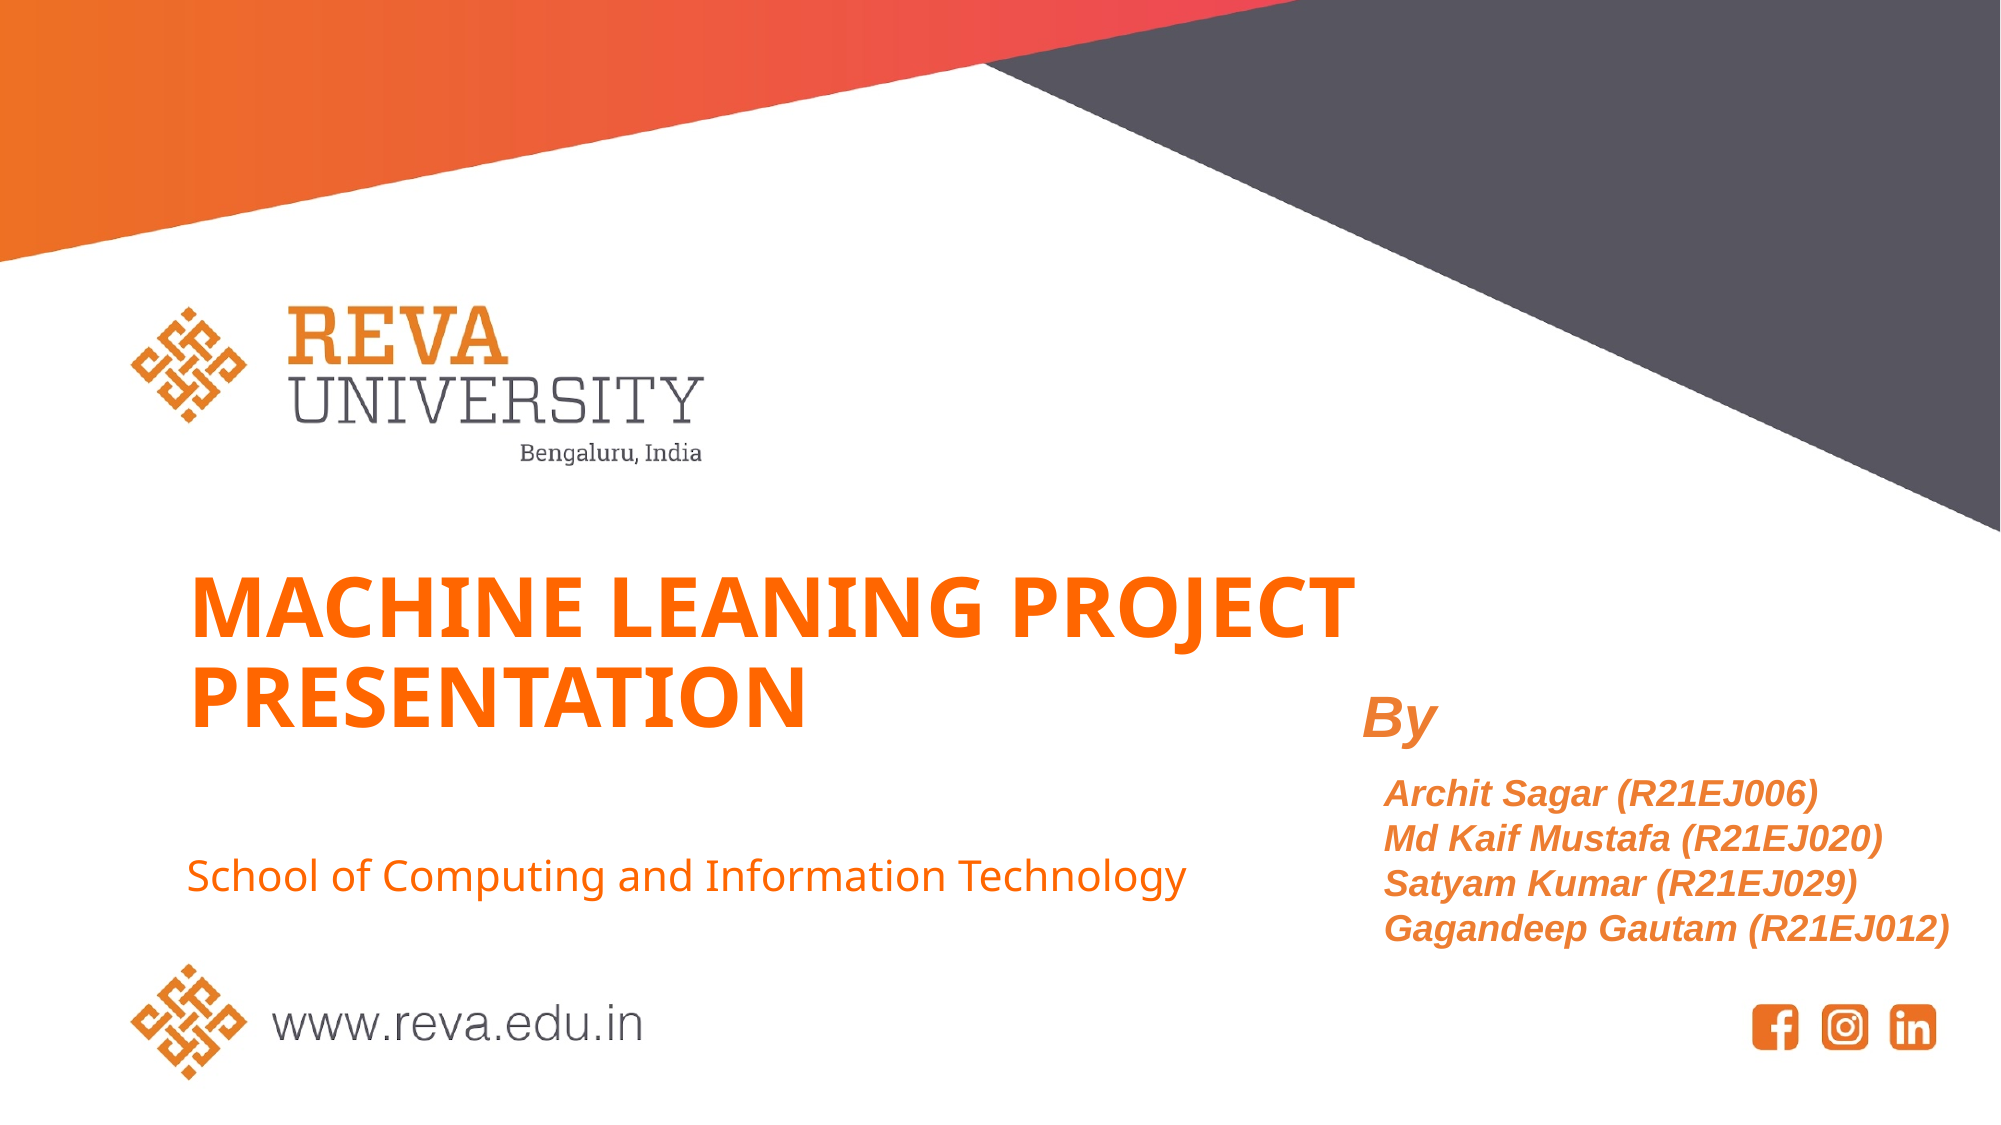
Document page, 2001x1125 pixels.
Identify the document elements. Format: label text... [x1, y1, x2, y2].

text_box Archit Sagar (R21EJ006) Md Kaif Mustafa (R21EJ020) Satyam Kumar (R21EJ029) Gagandeep Gautam (R21EJ012) [1369, 761, 1972, 957]
list School of Computing and Information Technology [171, 841, 1280, 909]
picture [0, 0, 2001, 1125]
title MACHINE LEANING PROJECT PRESENTATION [173, 512, 1556, 800]
text_box By [1347, 671, 1777, 757]
